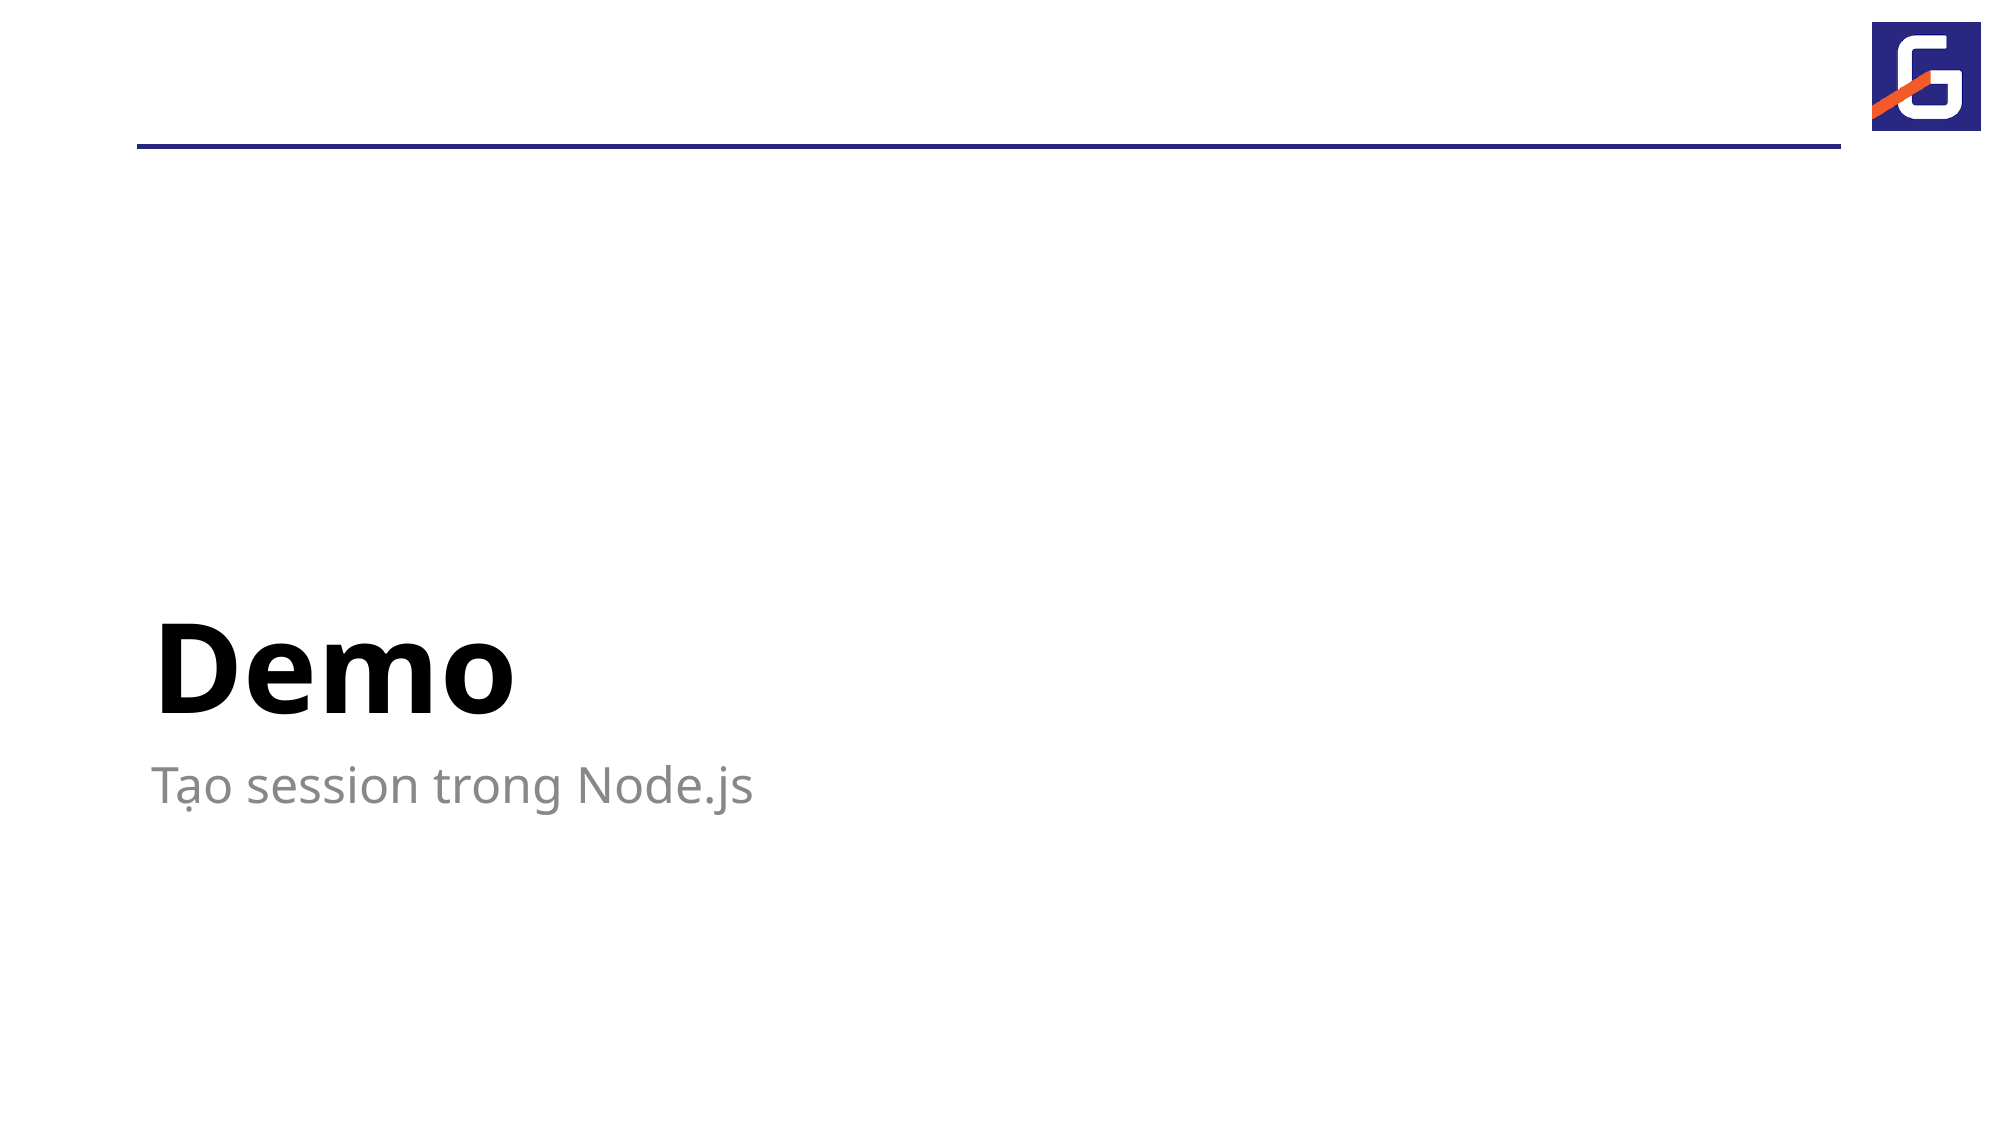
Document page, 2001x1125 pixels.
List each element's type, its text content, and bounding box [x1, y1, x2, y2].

title Demo [136, 280, 1862, 749]
list Tạo session trong Node.js [136, 752, 1862, 999]
picture [1872, 22, 1981, 131]
